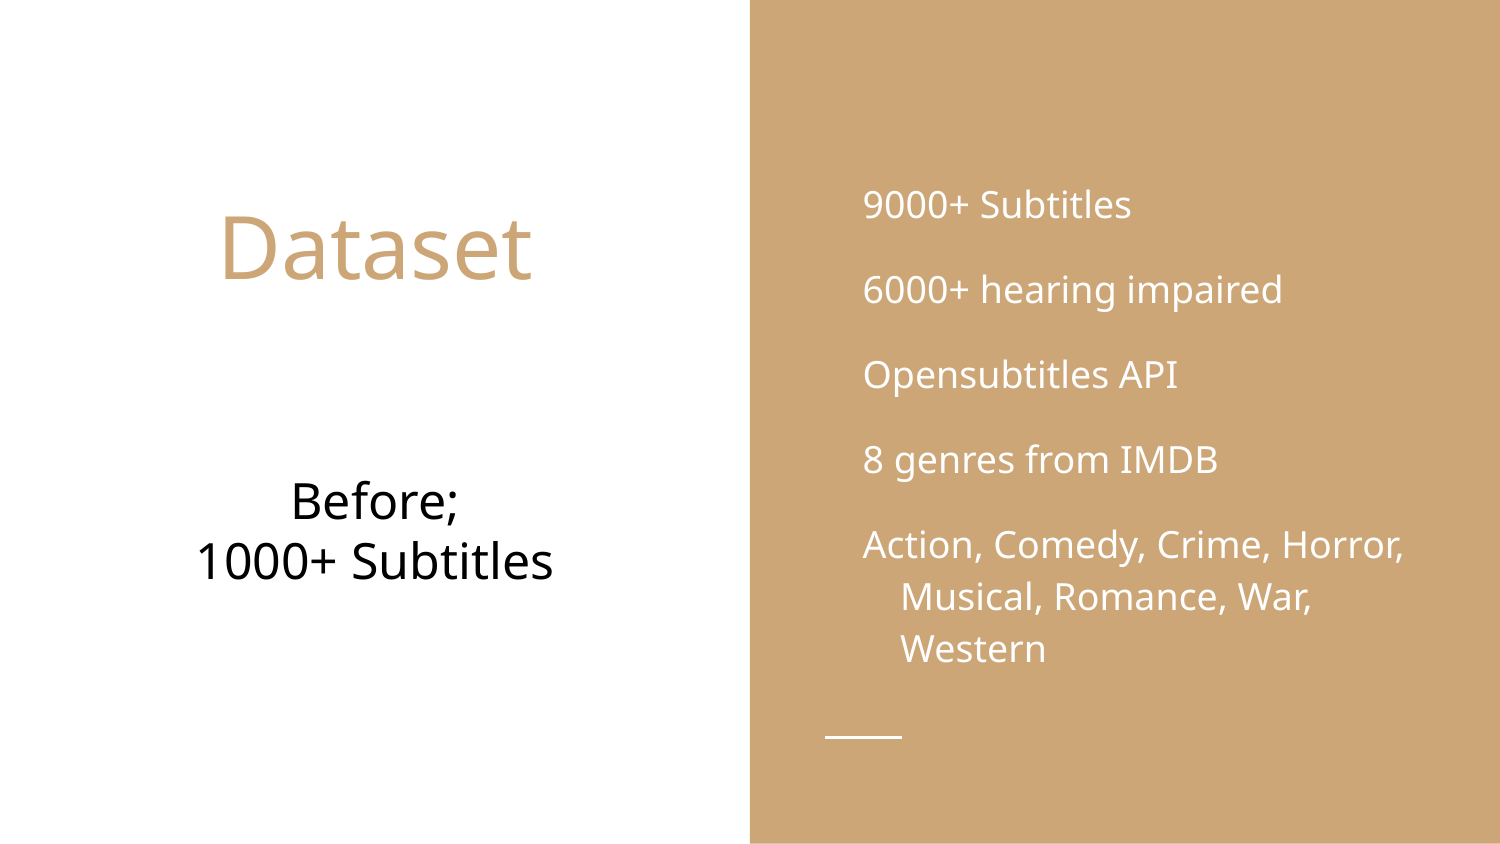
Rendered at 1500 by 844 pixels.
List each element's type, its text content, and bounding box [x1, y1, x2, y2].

list 9000+ Subtitles 6000+ hearing impaired Opensubtitles API 8 genres from IMDB Action, Comedy, Crime, Horror, Musical, Romance, War, Western [810, 118, 1440, 725]
subtitle Before; 1000+ Subtitles [43, 454, 708, 713]
title Dataset [43, 19, 708, 313]
